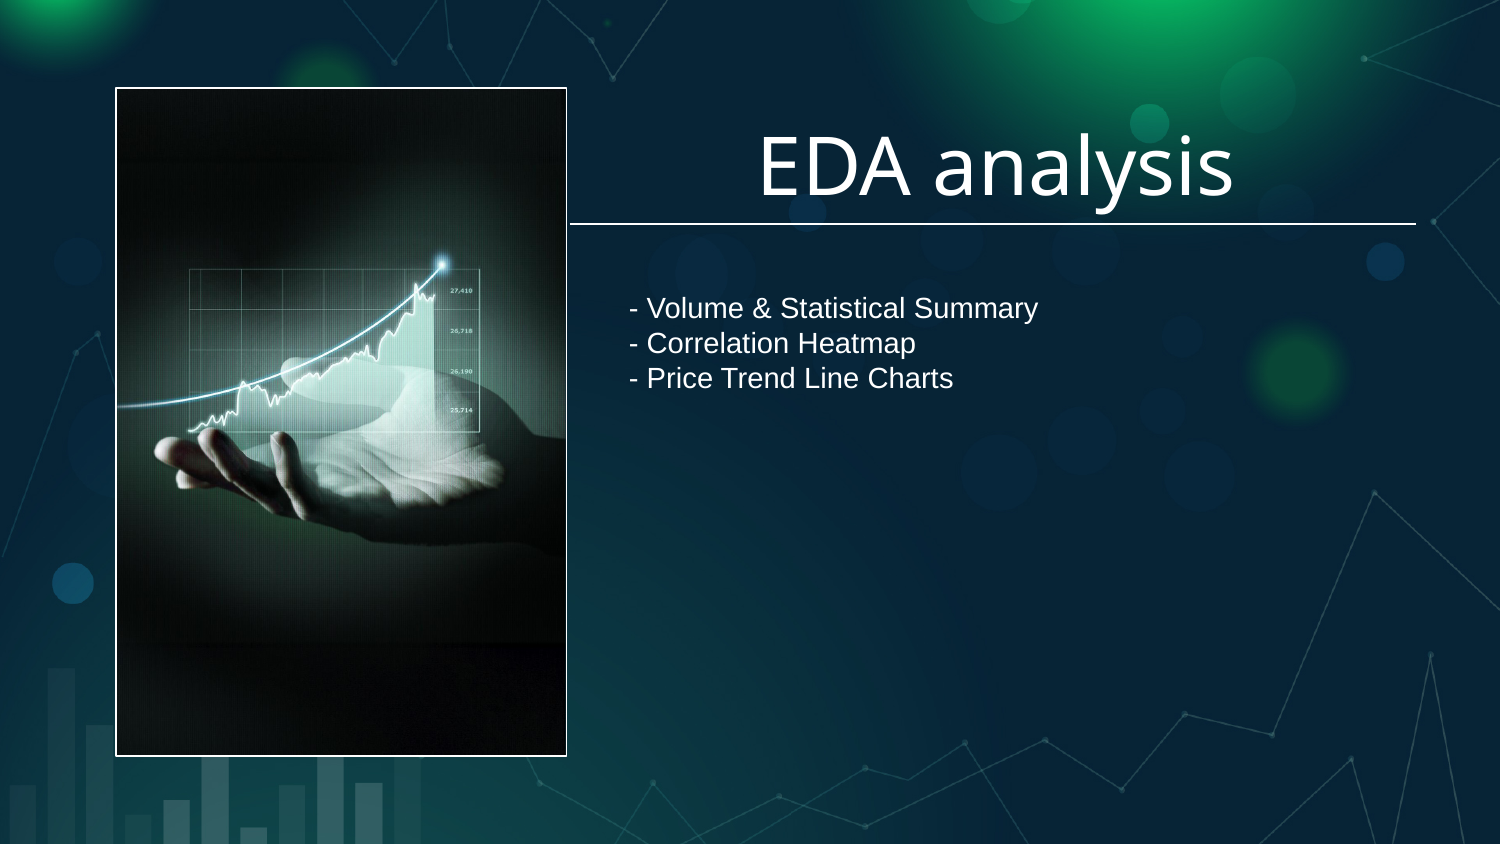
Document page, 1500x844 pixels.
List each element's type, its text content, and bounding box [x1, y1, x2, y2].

text_box - Volume & Statistical Summary - Correlation Heatmap - Price Trend Line Charts [613, 281, 1055, 437]
picture [0, 0, 1500, 844]
title EDA analysis [598, 88, 1416, 223]
